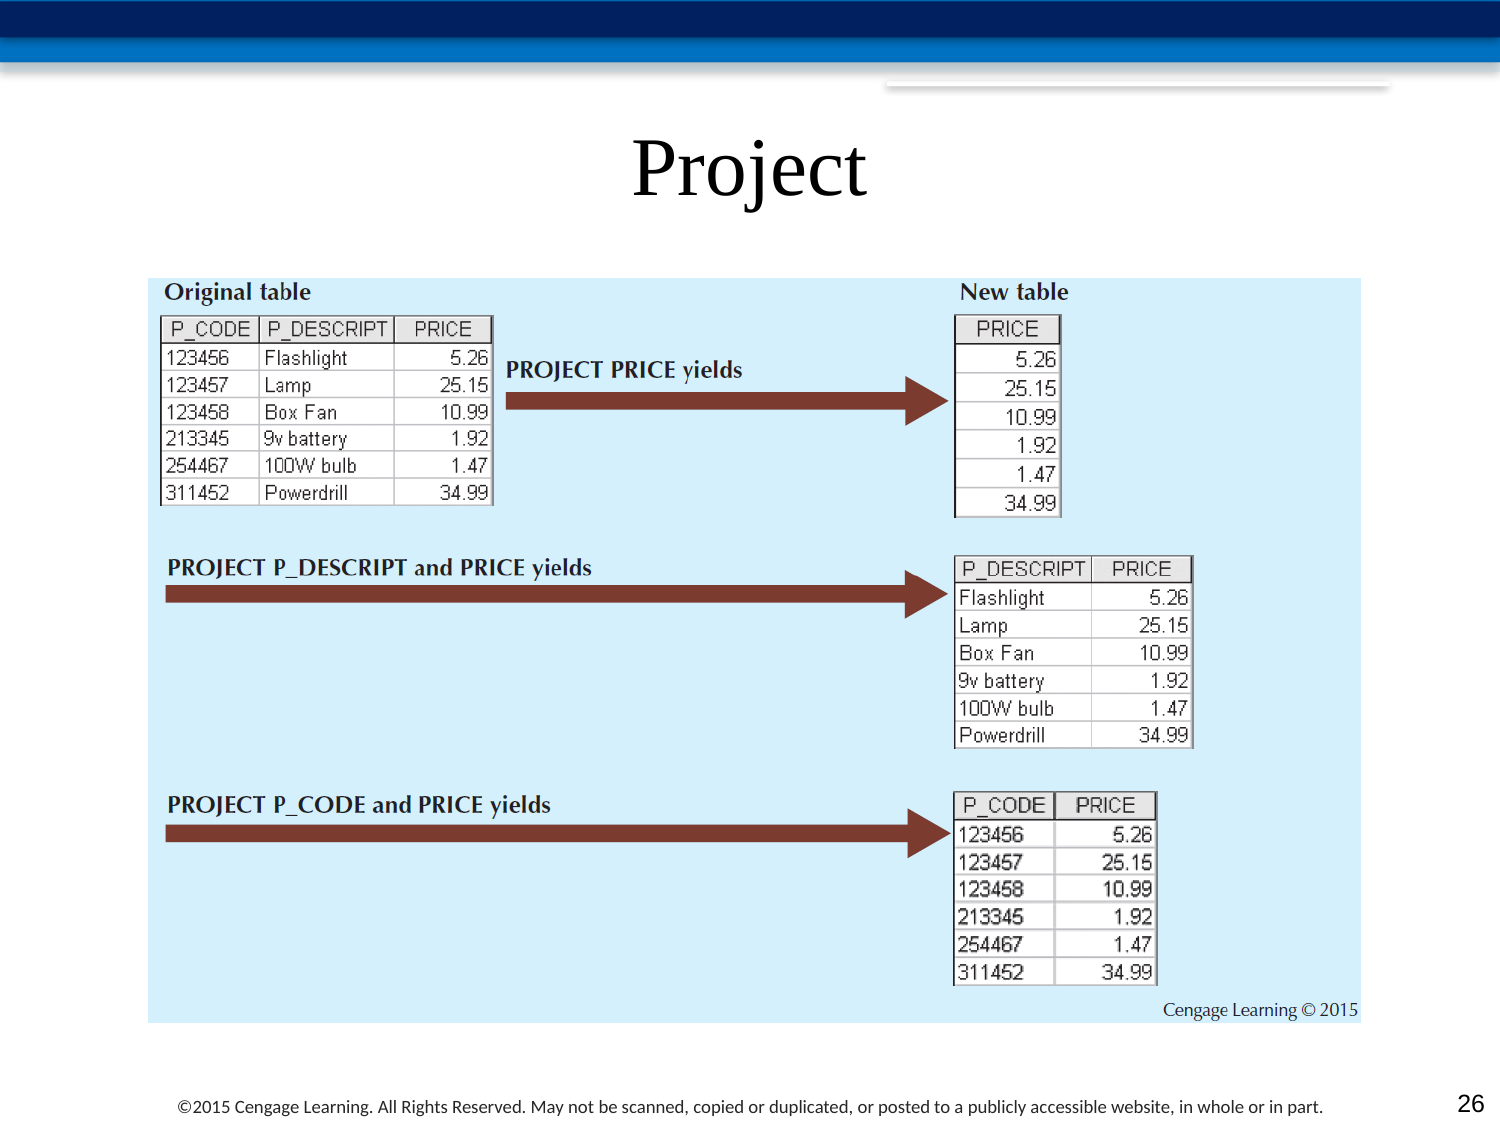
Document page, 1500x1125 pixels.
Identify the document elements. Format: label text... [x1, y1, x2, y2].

slide_number 26 [1425, 1074, 1500, 1125]
title Project [75, 75, 1425, 250]
picture [148, 278, 1362, 1024]
